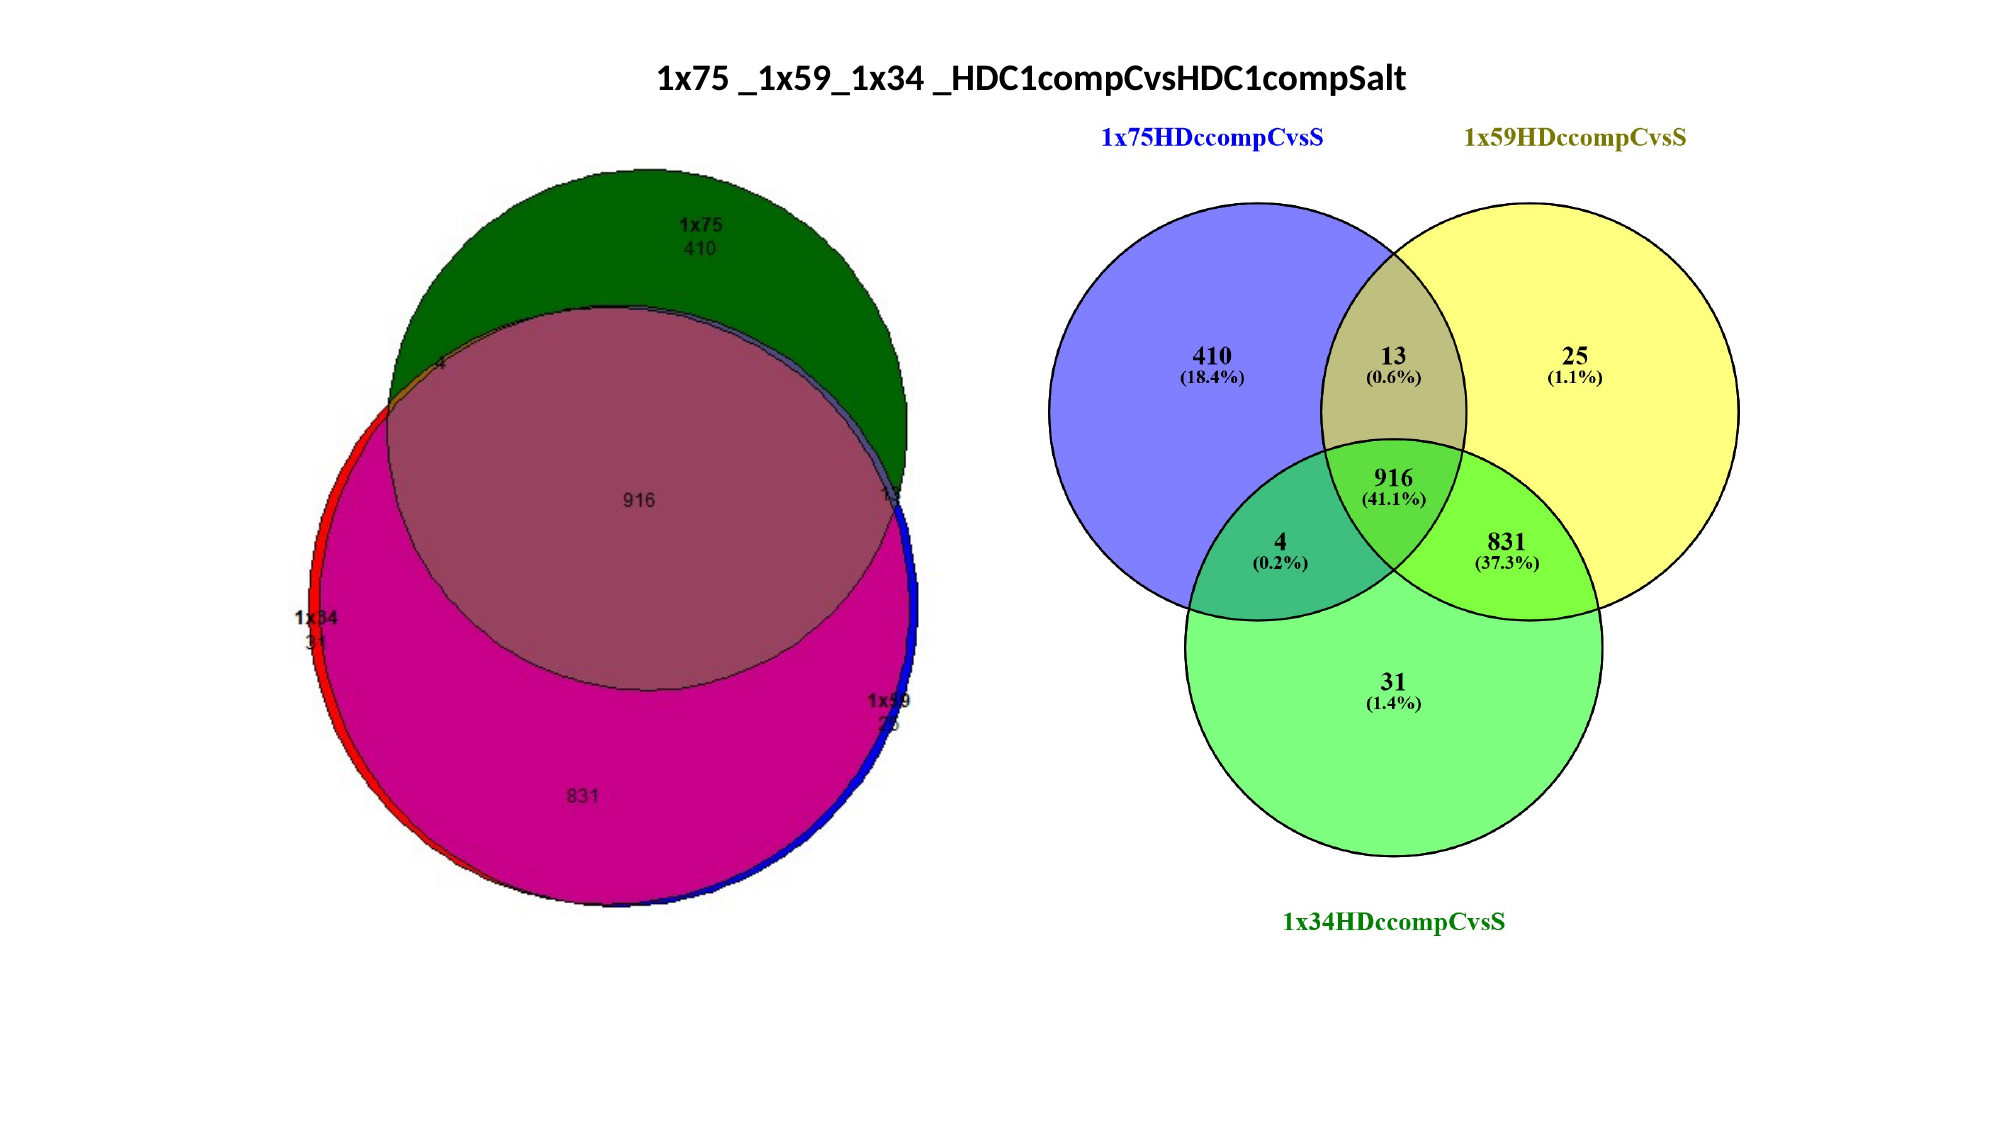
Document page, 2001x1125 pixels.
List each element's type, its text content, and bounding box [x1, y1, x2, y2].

picture [238, 76, 1847, 983]
text_box 1x75 _1x59_1x34 _HDC1compCvsHDC1compSalt [640, 45, 1480, 106]
